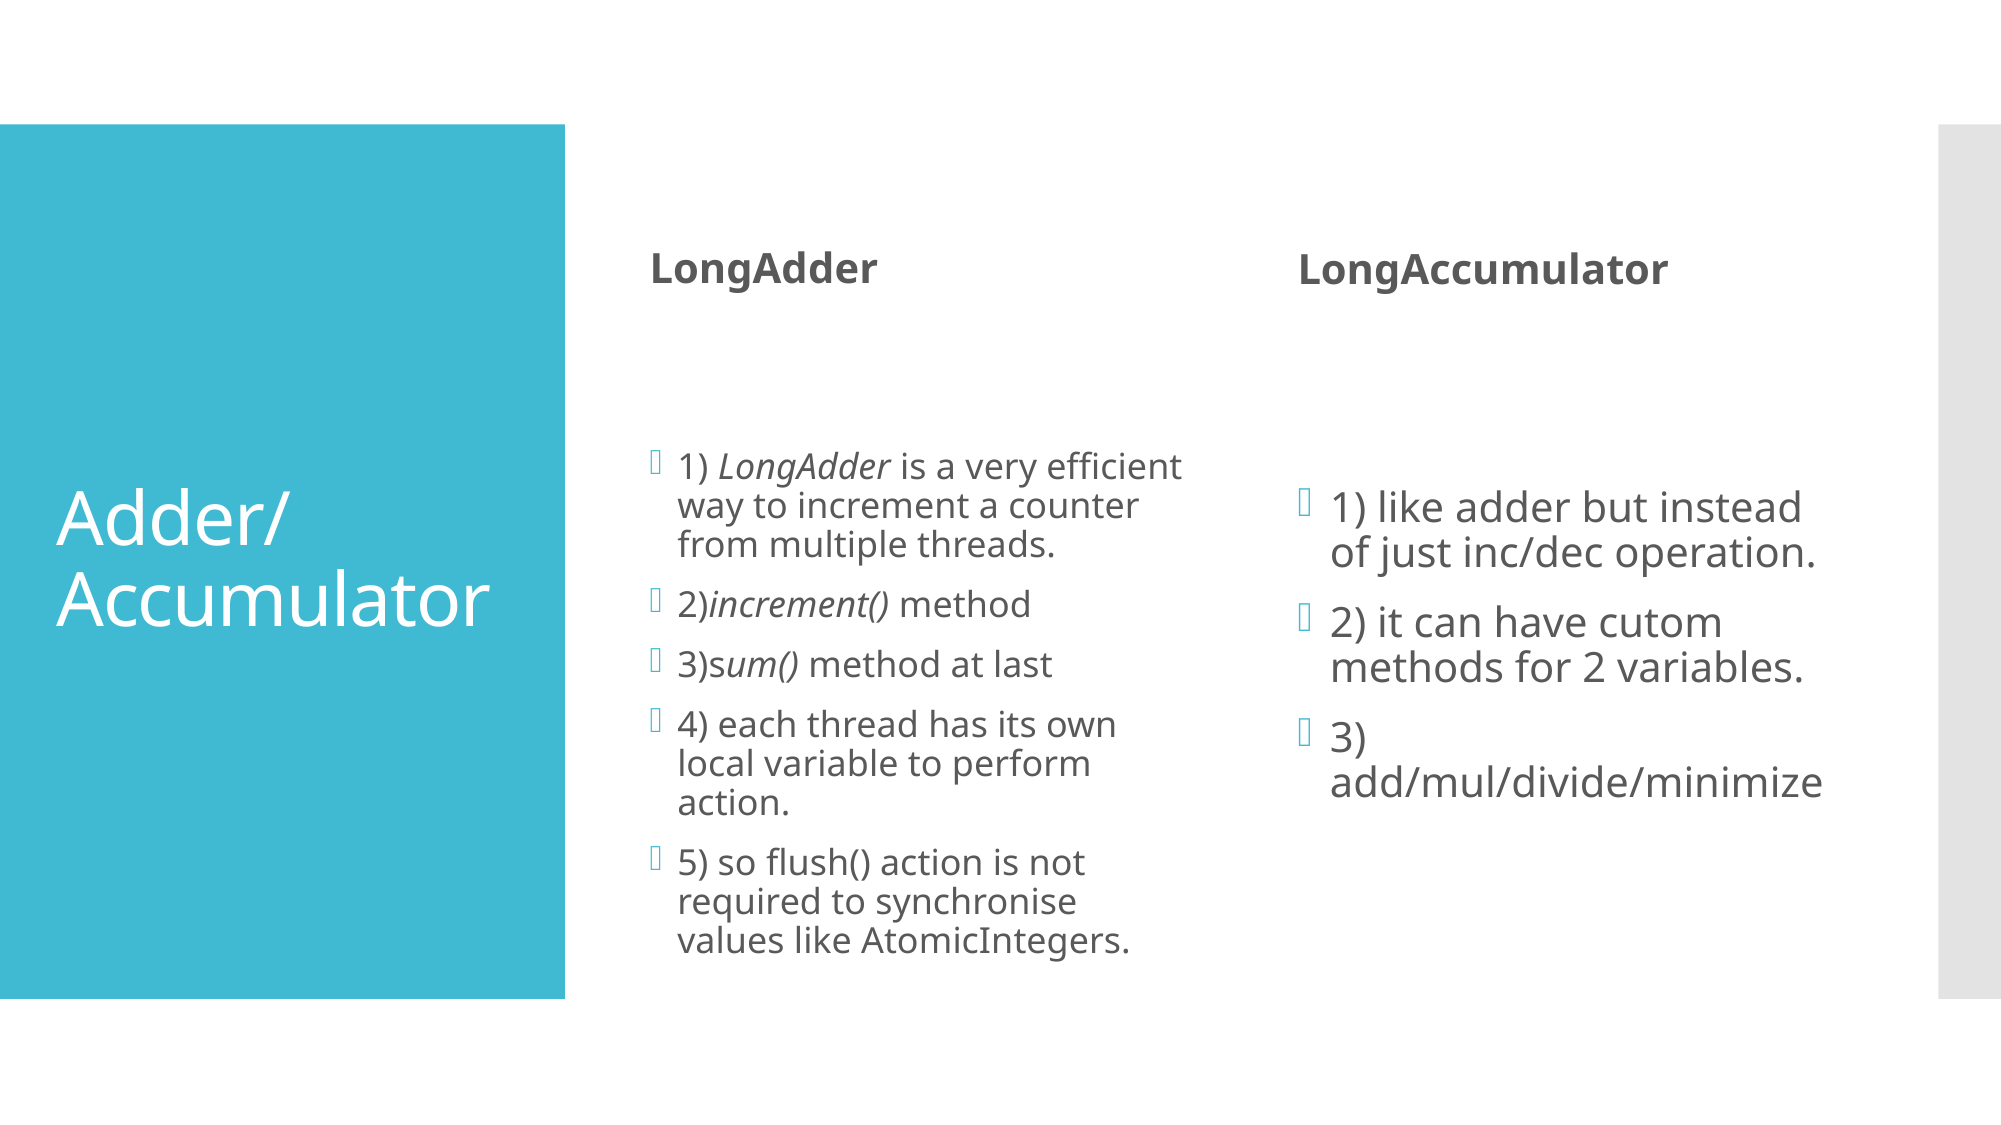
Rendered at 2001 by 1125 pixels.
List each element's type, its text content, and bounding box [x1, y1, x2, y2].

list 1) LongAdder is a very efficient way to increment a counter from multiple threads. 2)increment() method 3)sum() method at last 4) each thread has its own local variable to perform action. 5) so flush() action is not required to synchronise values like AtomicIntegers. [634, 316, 1205, 977]
list LongAdder [634, 167, 1205, 301]
title Adder/Accumulator [41, 184, 525, 940]
list LongAccumulator [1282, 167, 1853, 302]
list 1) like adder but instead of just inc/dec operation. 2) it can have cutom methods for 2 variables. 3) add/mul/divide/minimize [1282, 316, 1853, 977]
